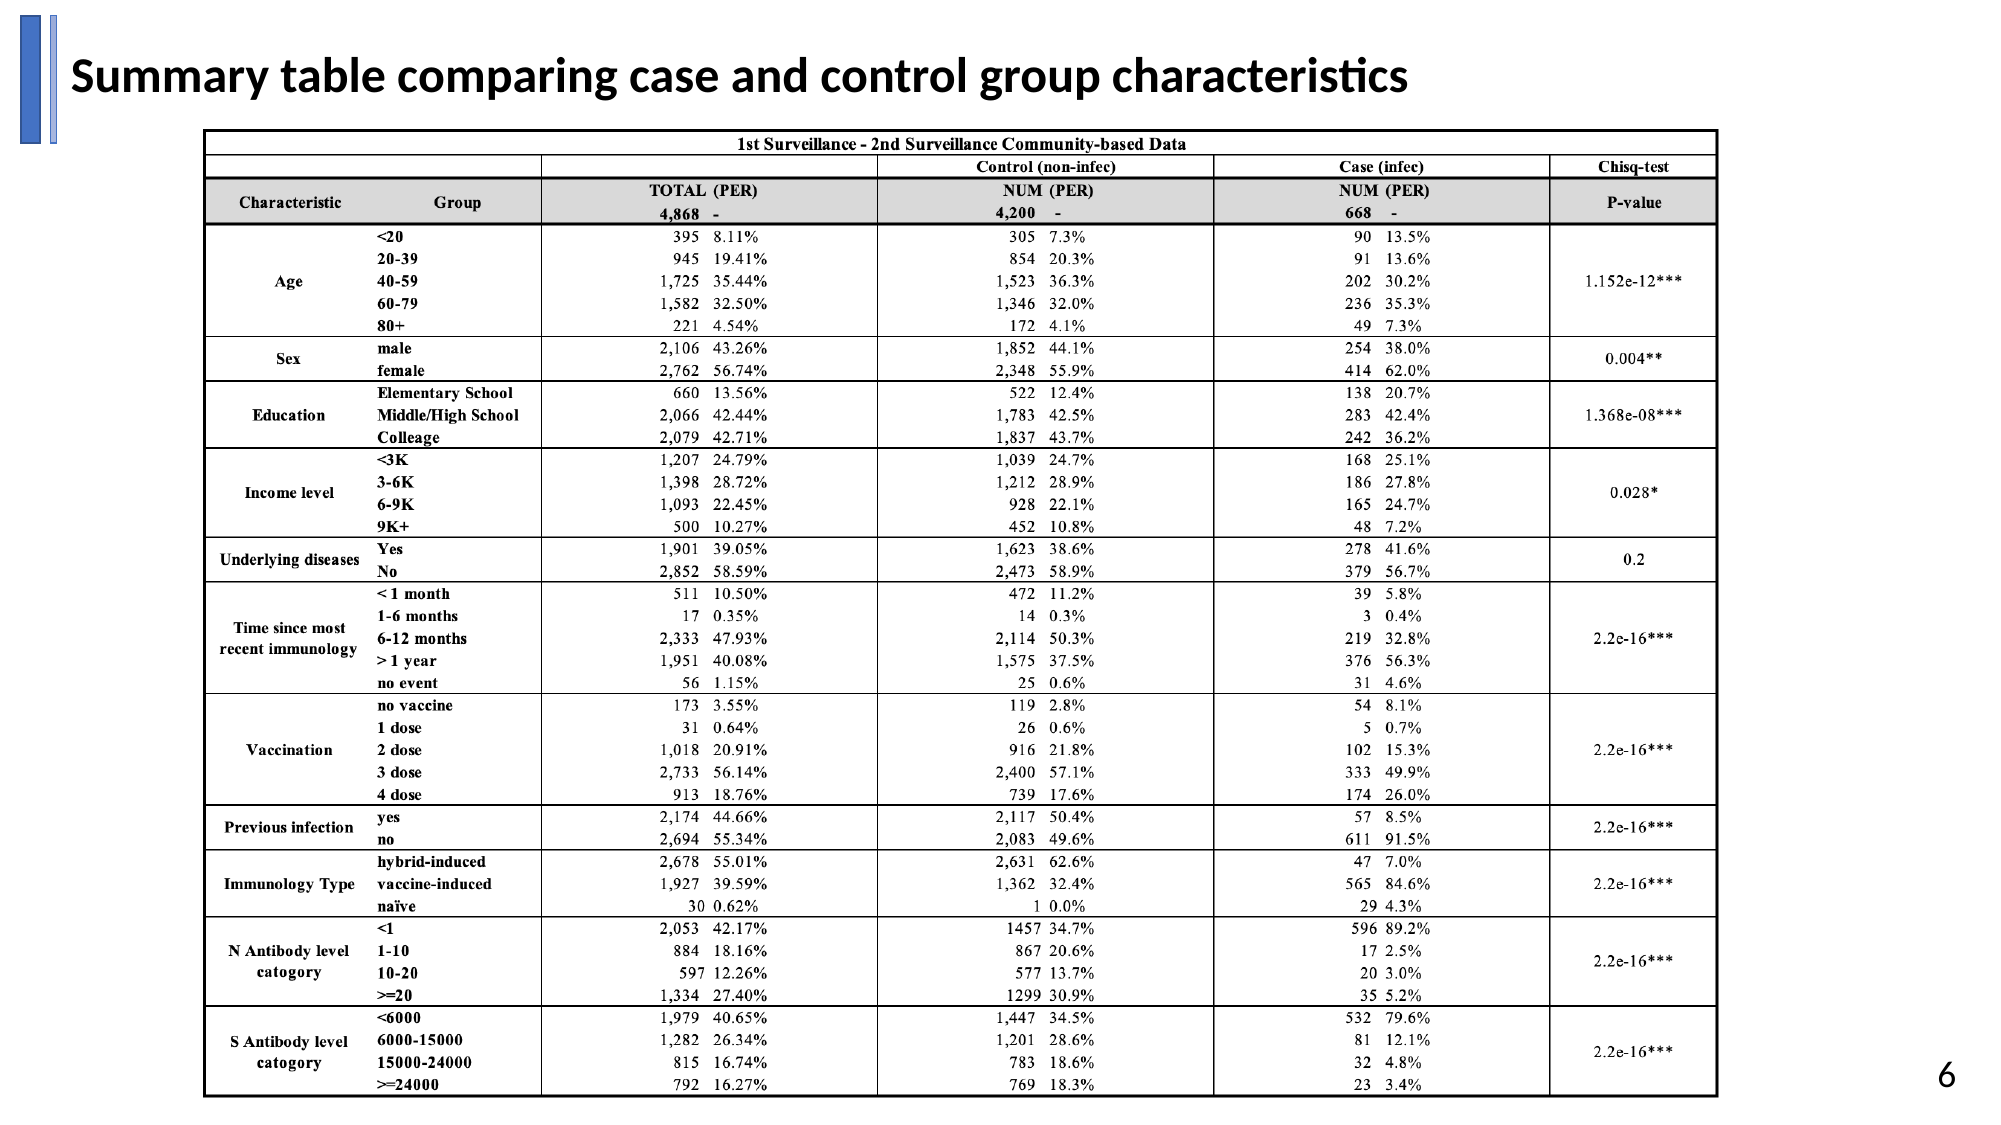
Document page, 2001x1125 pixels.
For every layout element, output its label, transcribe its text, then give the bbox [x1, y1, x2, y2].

picture [185, 121, 1742, 1106]
text_box [20, 15, 41, 144]
text_box [50, 15, 57, 144]
text_box 6 [1922, 1042, 1972, 1103]
text_box Summary table comparing case and control group characteristics [57, 19, 1711, 140]
